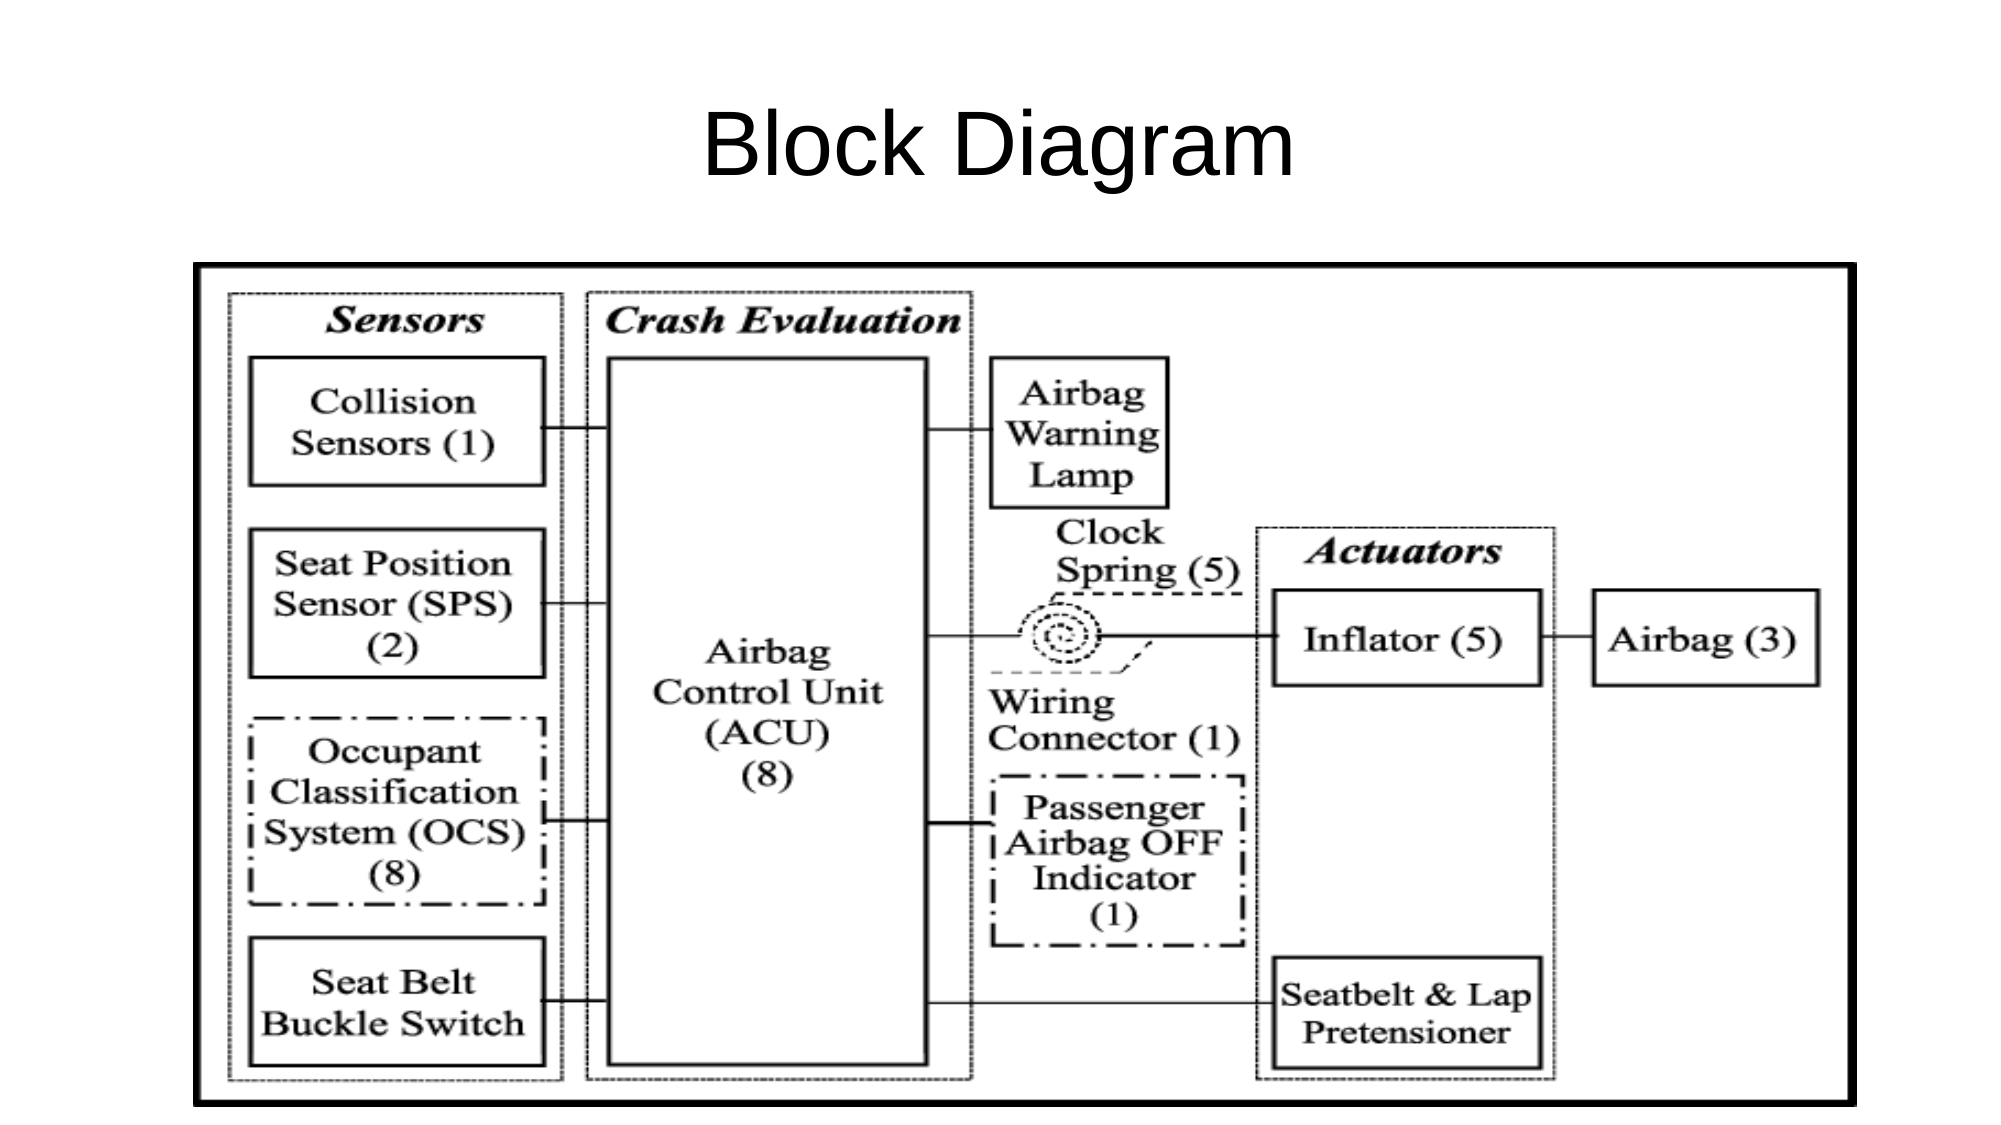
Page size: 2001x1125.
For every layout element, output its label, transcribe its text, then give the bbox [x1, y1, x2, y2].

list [193, 262, 1857, 1107]
title Block Diagram [99, 44, 1901, 233]
